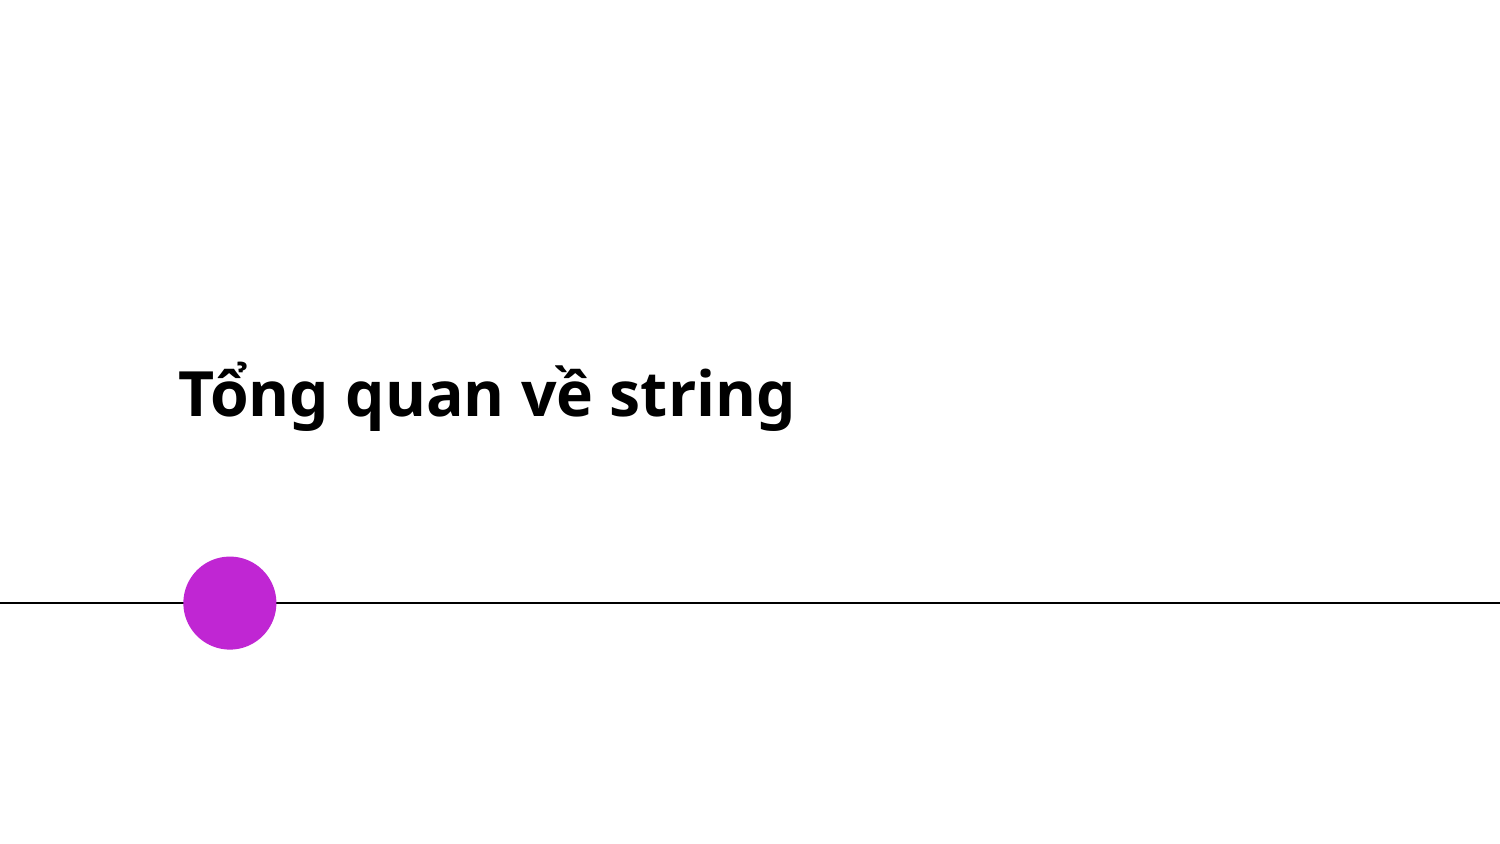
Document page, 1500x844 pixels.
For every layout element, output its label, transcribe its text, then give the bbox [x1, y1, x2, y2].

title Tổng quan về string [163, 328, 1329, 519]
